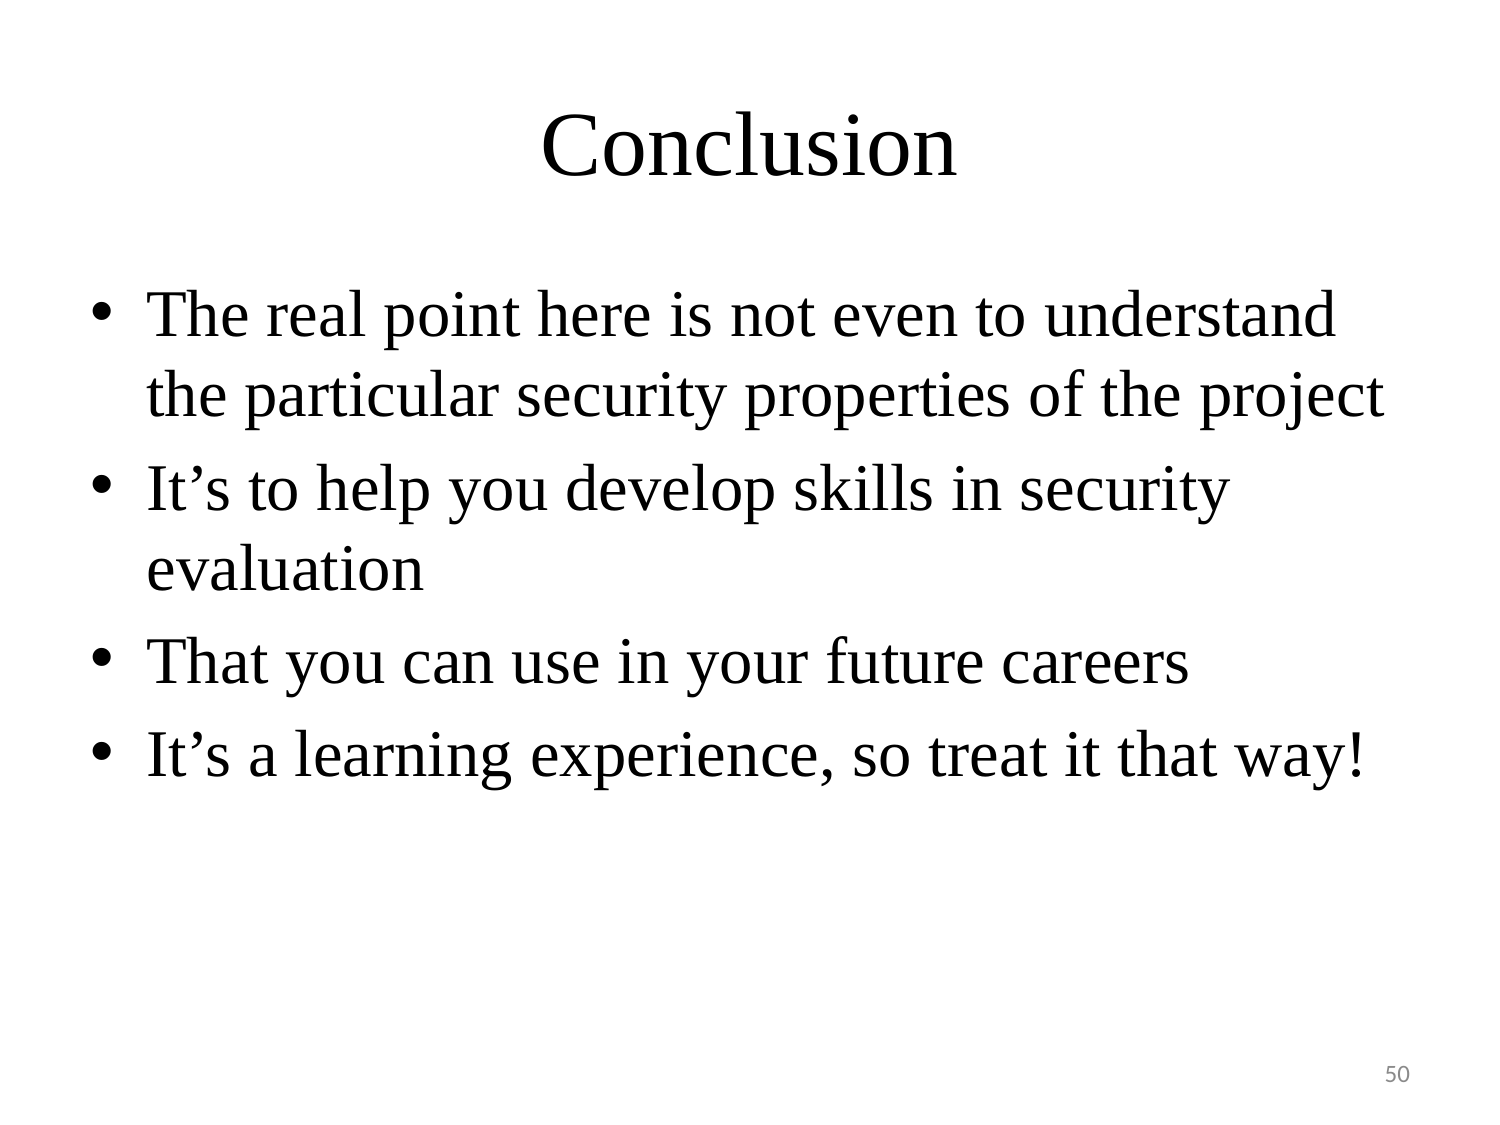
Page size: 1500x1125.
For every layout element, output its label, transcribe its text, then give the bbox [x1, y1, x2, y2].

slide_number 50 [1074, 1042, 1425, 1103]
list The real point here is not even to understand the particular security properties of the project It’s to help you develop skills in security evaluation That you can use in your future careers It’s a learning experience, so treat it that way! [74, 262, 1426, 1006]
title Conclusion [74, 44, 1426, 233]
